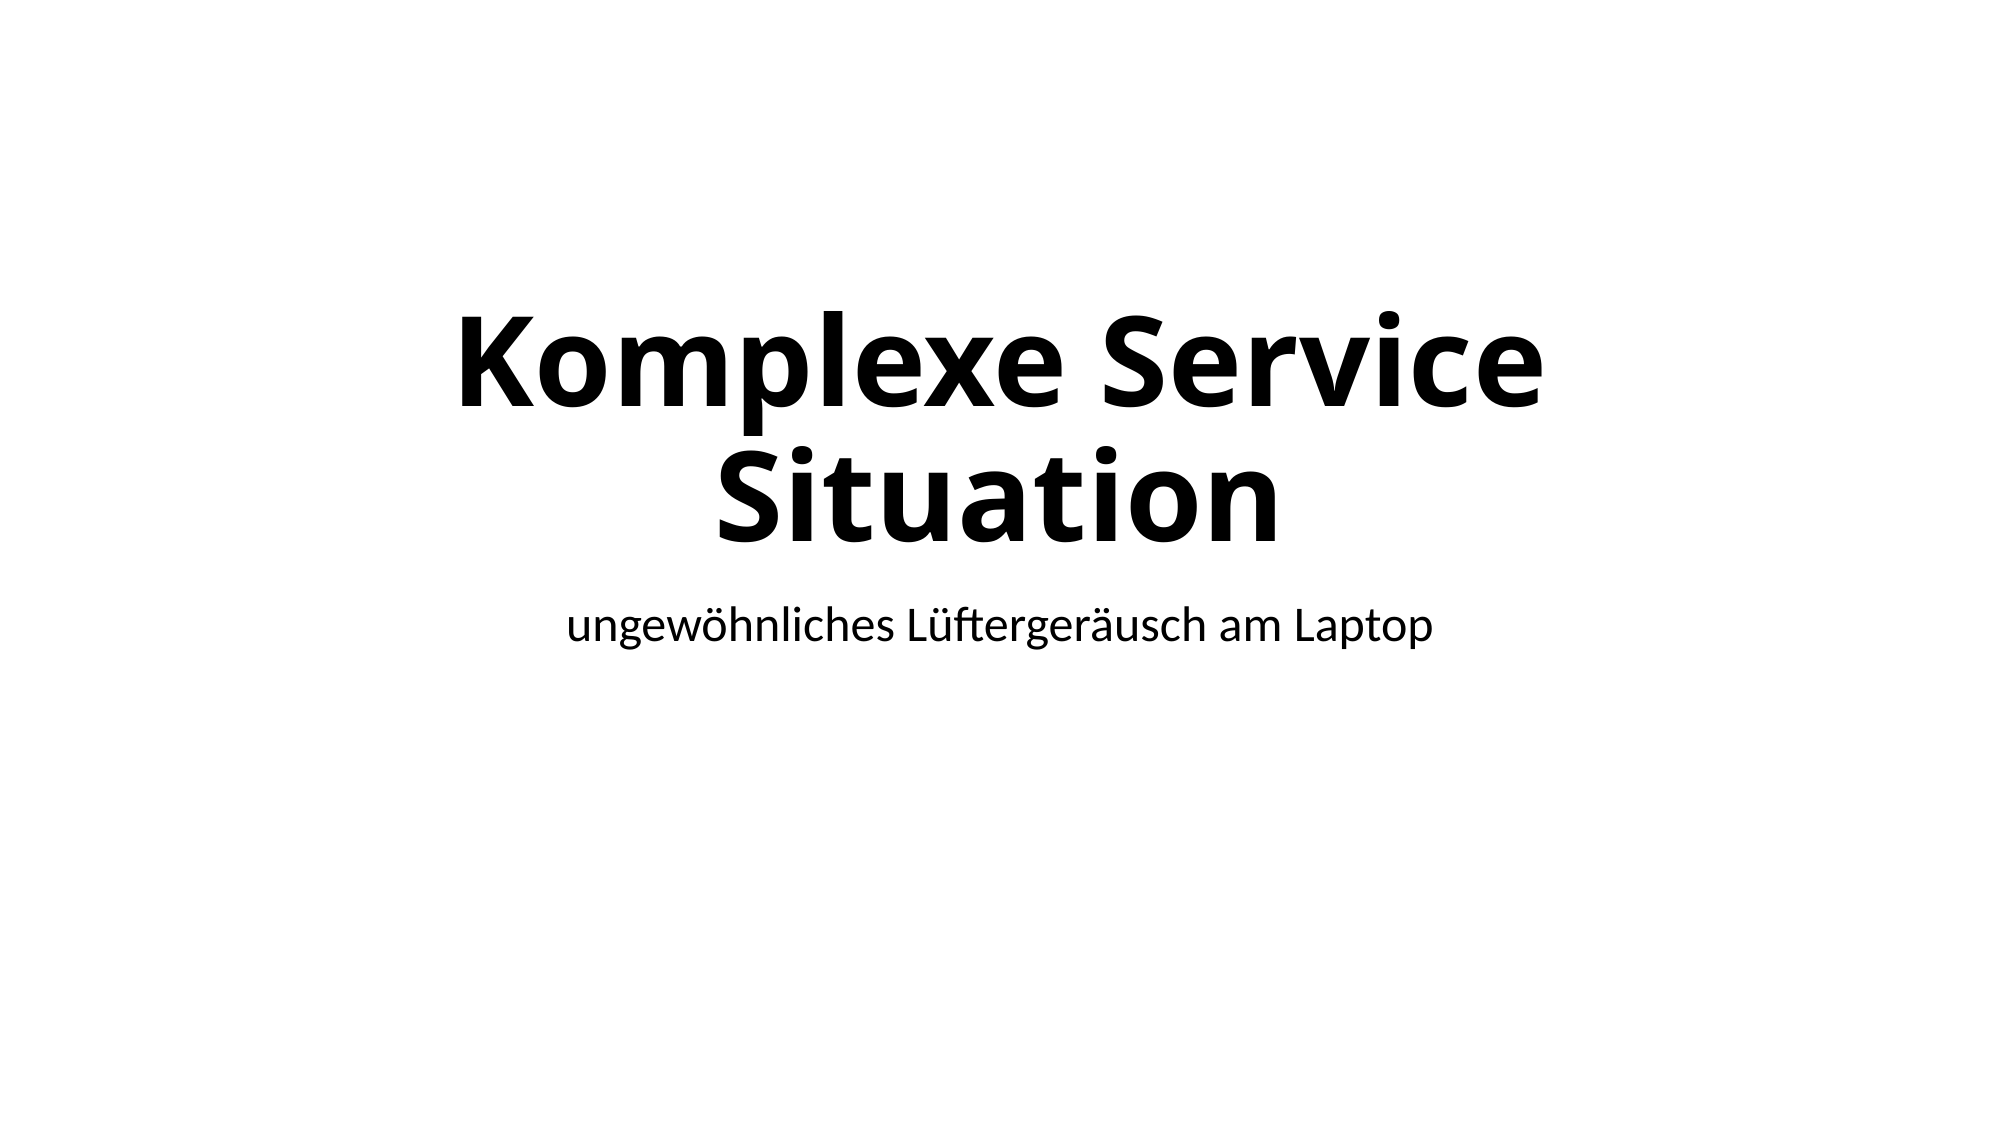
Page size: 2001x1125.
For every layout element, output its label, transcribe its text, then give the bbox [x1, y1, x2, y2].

subtitle ungewöhnliches Lüftergeräusch am Laptop [249, 590, 1750, 863]
title Komplexe Service Situation [249, 184, 1750, 576]
